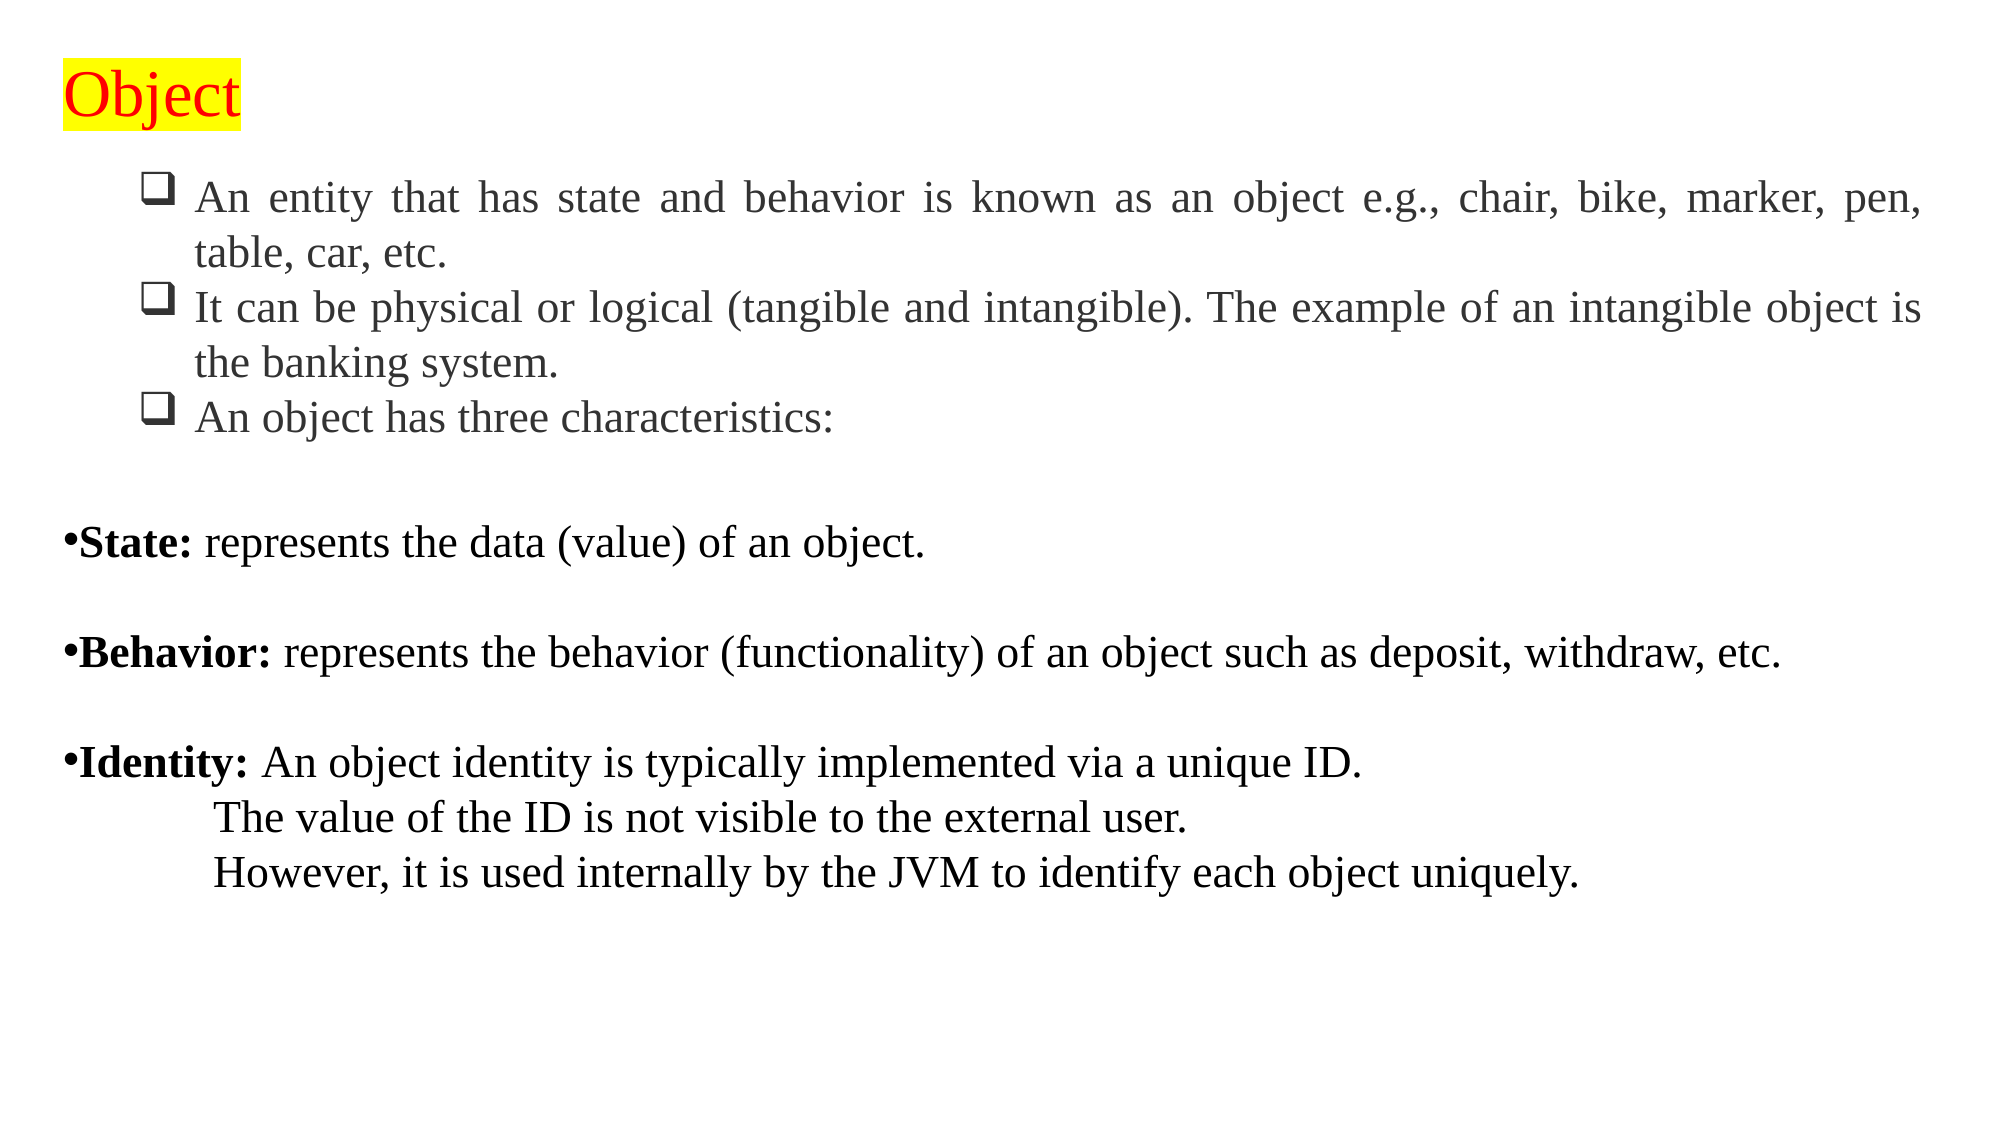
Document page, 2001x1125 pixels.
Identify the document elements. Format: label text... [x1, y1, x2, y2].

text_box State: represents the data (value) of an object. Behavior: represents the behavior (functionality) of an object such as deposit, withdraw, etc. Identity: An object identity is typically implemented via a unique ID. The value of the ID is not visible to the external user. However, it is used internally by the JVM to identify each object uniquely. [48, 504, 1919, 904]
text_box An entity that has state and behavior is known as an object e.g., chair, bike, marker, pen, table, car, etc. It can be physical or logical (tangible and intangible). The example of an intangible object is the banking system. An object has three characteristics: [48, 159, 1939, 450]
text_box Object [48, 42, 1049, 138]
